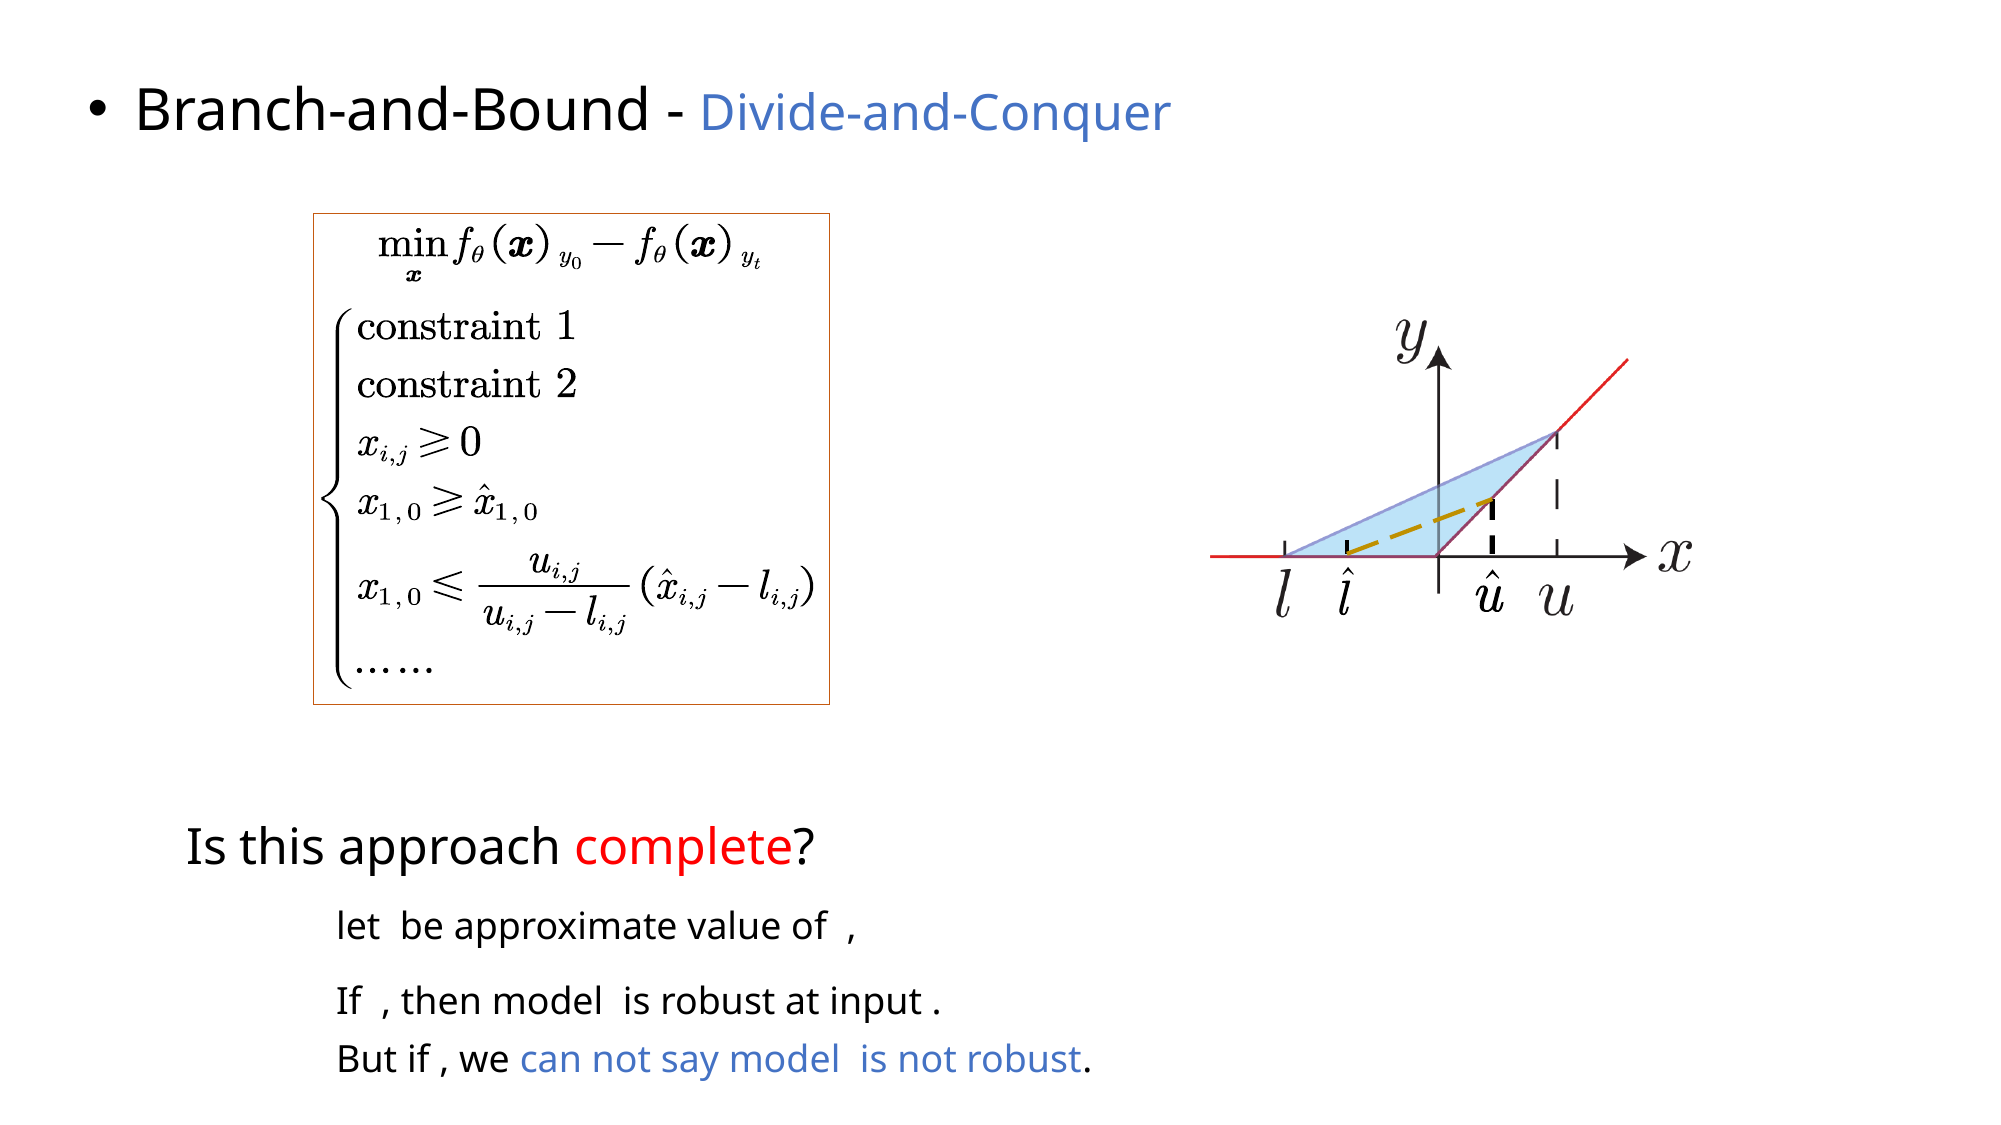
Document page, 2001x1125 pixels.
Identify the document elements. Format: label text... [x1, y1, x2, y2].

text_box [1189, 297, 1706, 640]
text_box Branch-and-Bound - Divide-and-Conquer [72, 47, 1494, 150]
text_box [313, 213, 830, 705]
